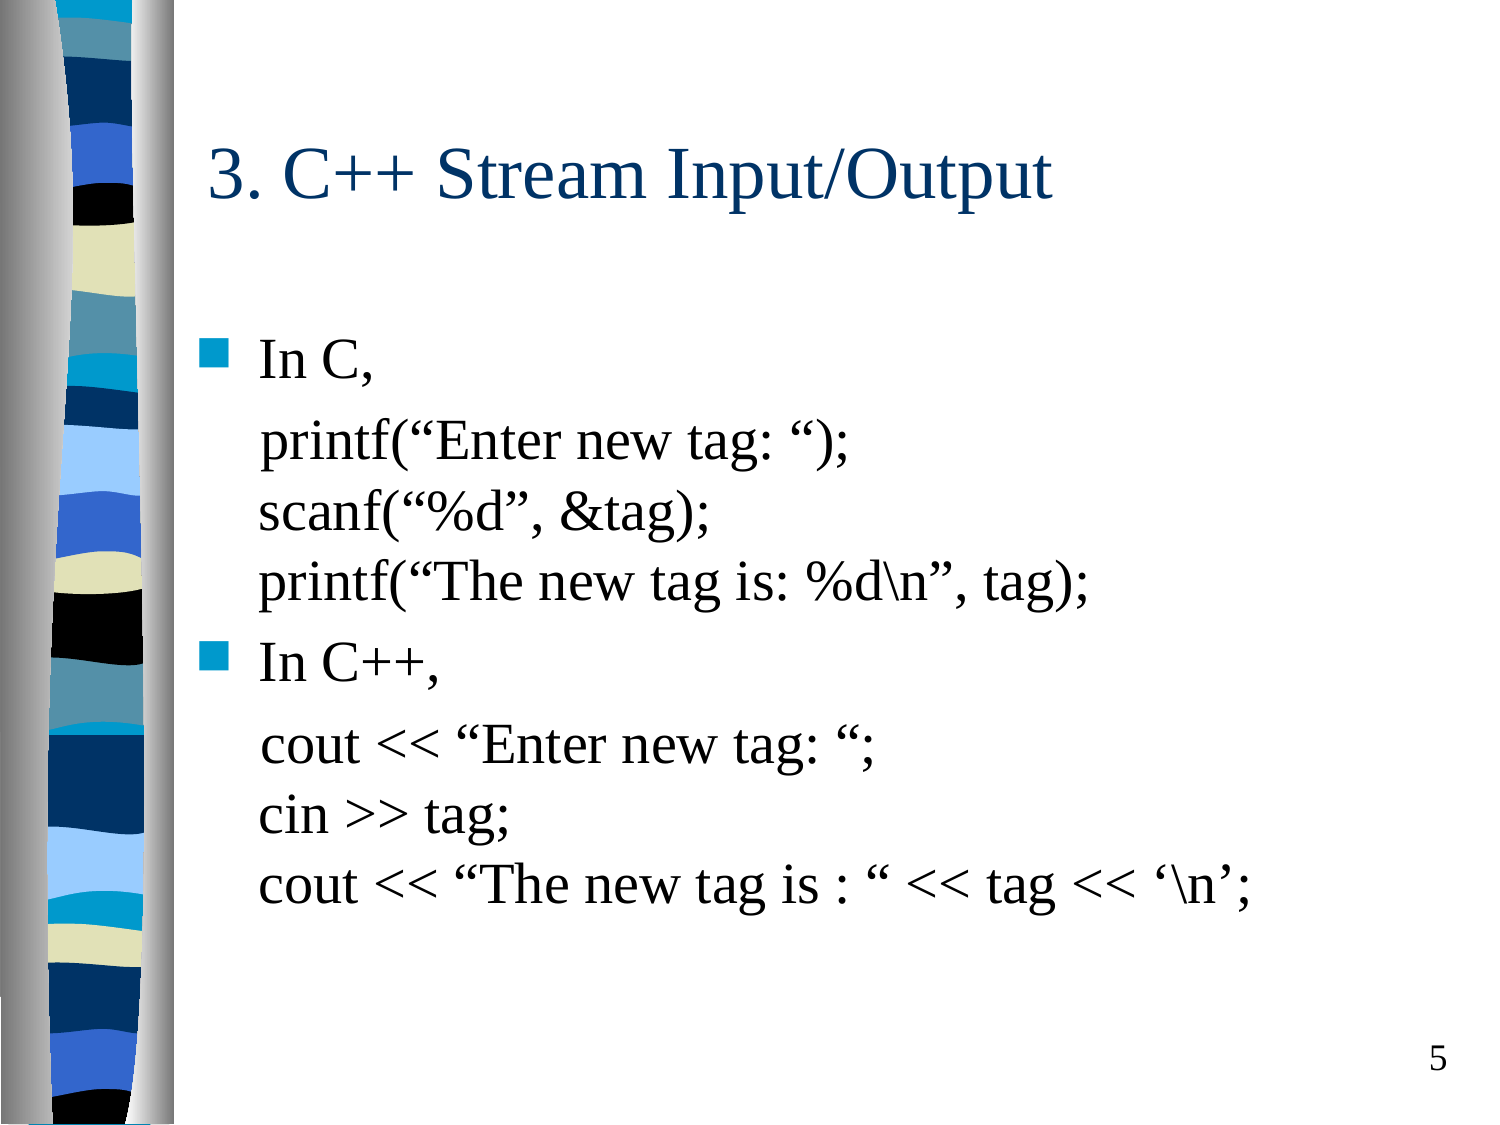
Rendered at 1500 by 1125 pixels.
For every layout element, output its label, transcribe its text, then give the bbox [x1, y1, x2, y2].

slide_number 5 [1149, 1024, 1463, 1101]
title 3. C++ Stream Input/Output [192, 74, 1468, 263]
list In C, printf(“Enter new tag: “); scanf(“%d”, &tag); printf(“The new tag is: %d\n”, tag); In C++, cout << “Enter new tag: “; cin >> tag; cout << “The new tag is : “ << tag << ‘\n’; [187, 312, 1463, 988]
